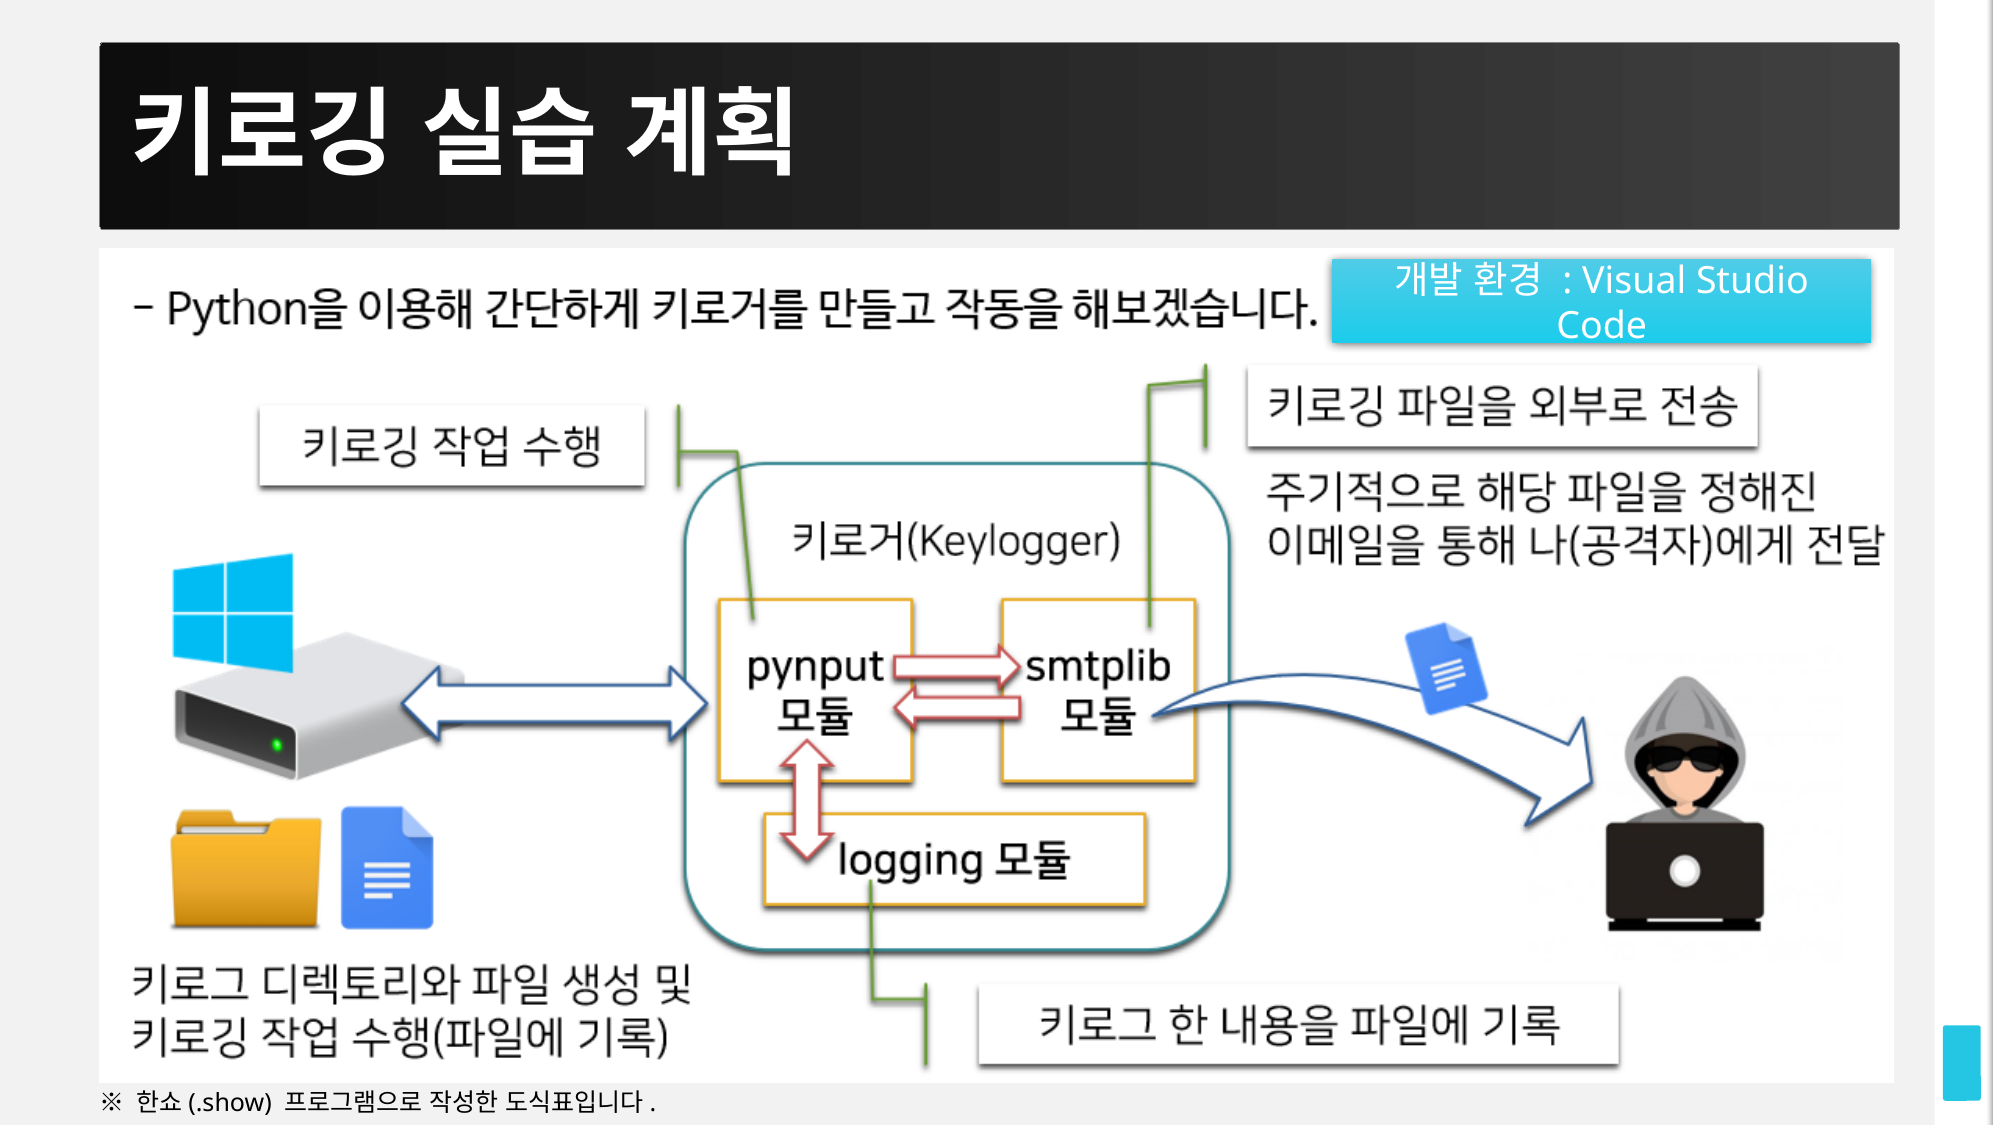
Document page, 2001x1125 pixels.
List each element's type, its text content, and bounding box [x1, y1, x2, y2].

text_box 키로깅 실습 계획 [99, 42, 1900, 230]
picture [99, 248, 1894, 1083]
text_box ※ 한쇼(.show) 프로그램으로 작성한 도식표입니다. [85, 1078, 671, 1124]
